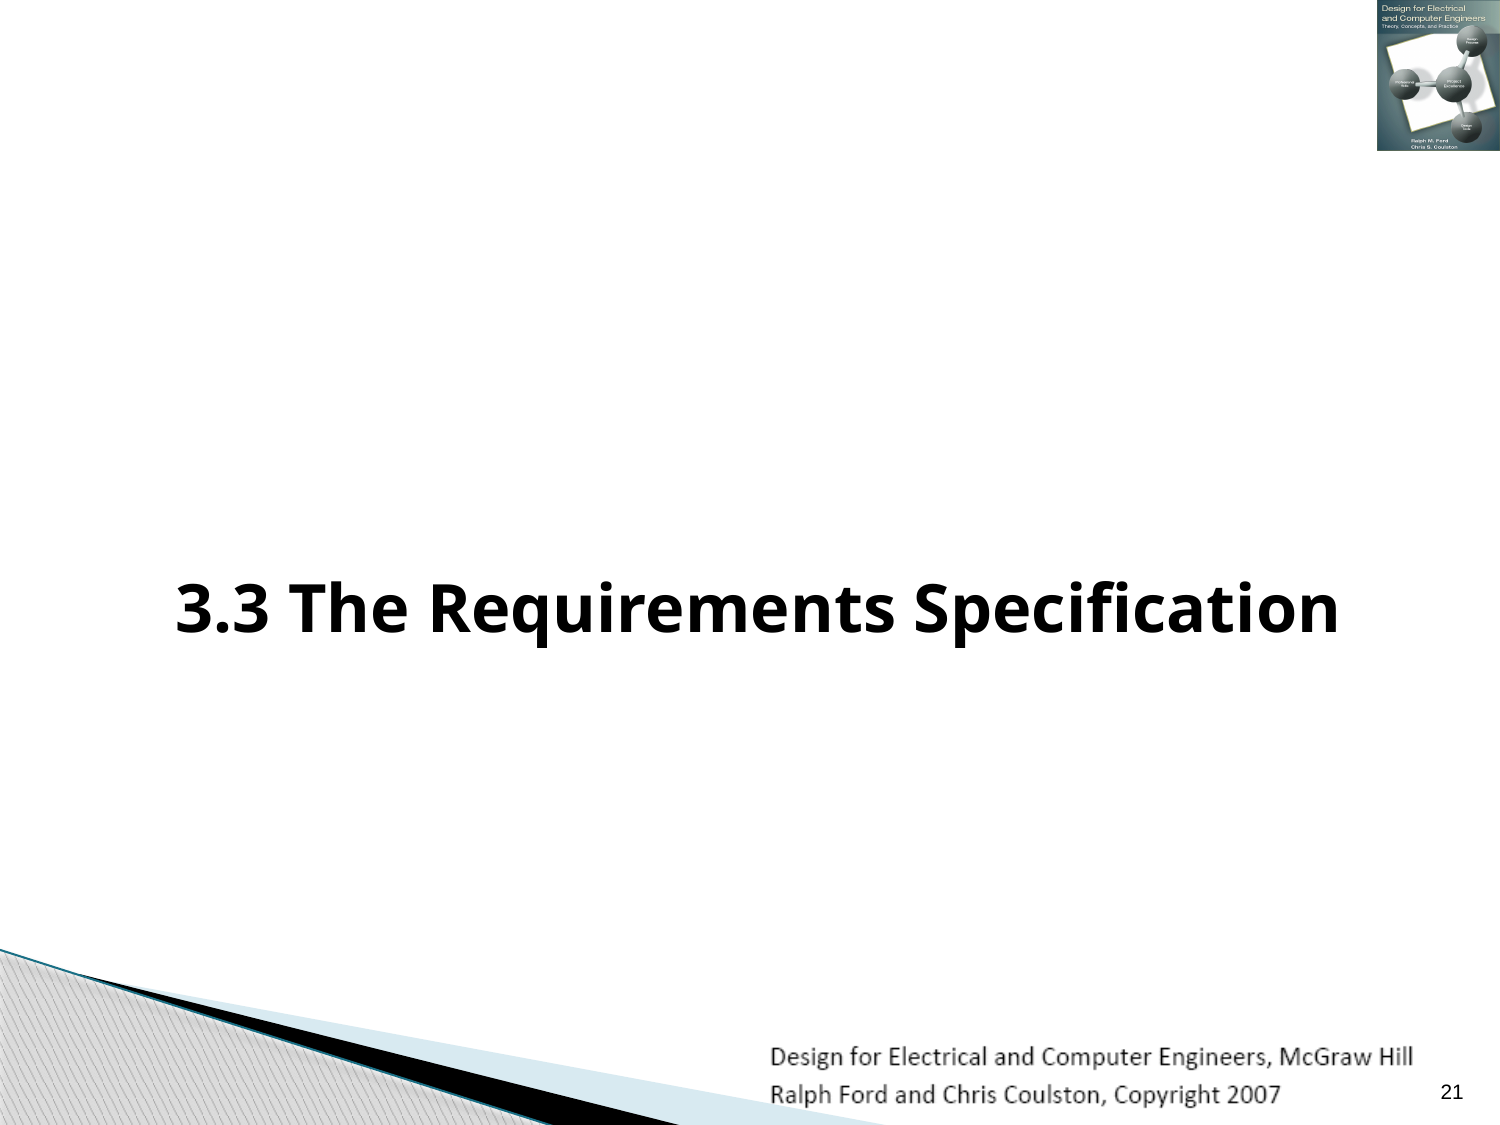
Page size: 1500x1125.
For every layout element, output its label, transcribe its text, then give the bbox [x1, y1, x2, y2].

picture [1377, 0, 1500, 151]
picture [762, 1037, 1427, 1124]
slide_number 21 [1418, 1051, 1479, 1112]
list 3.3 The Requirements Specification [74, 242, 1426, 986]
